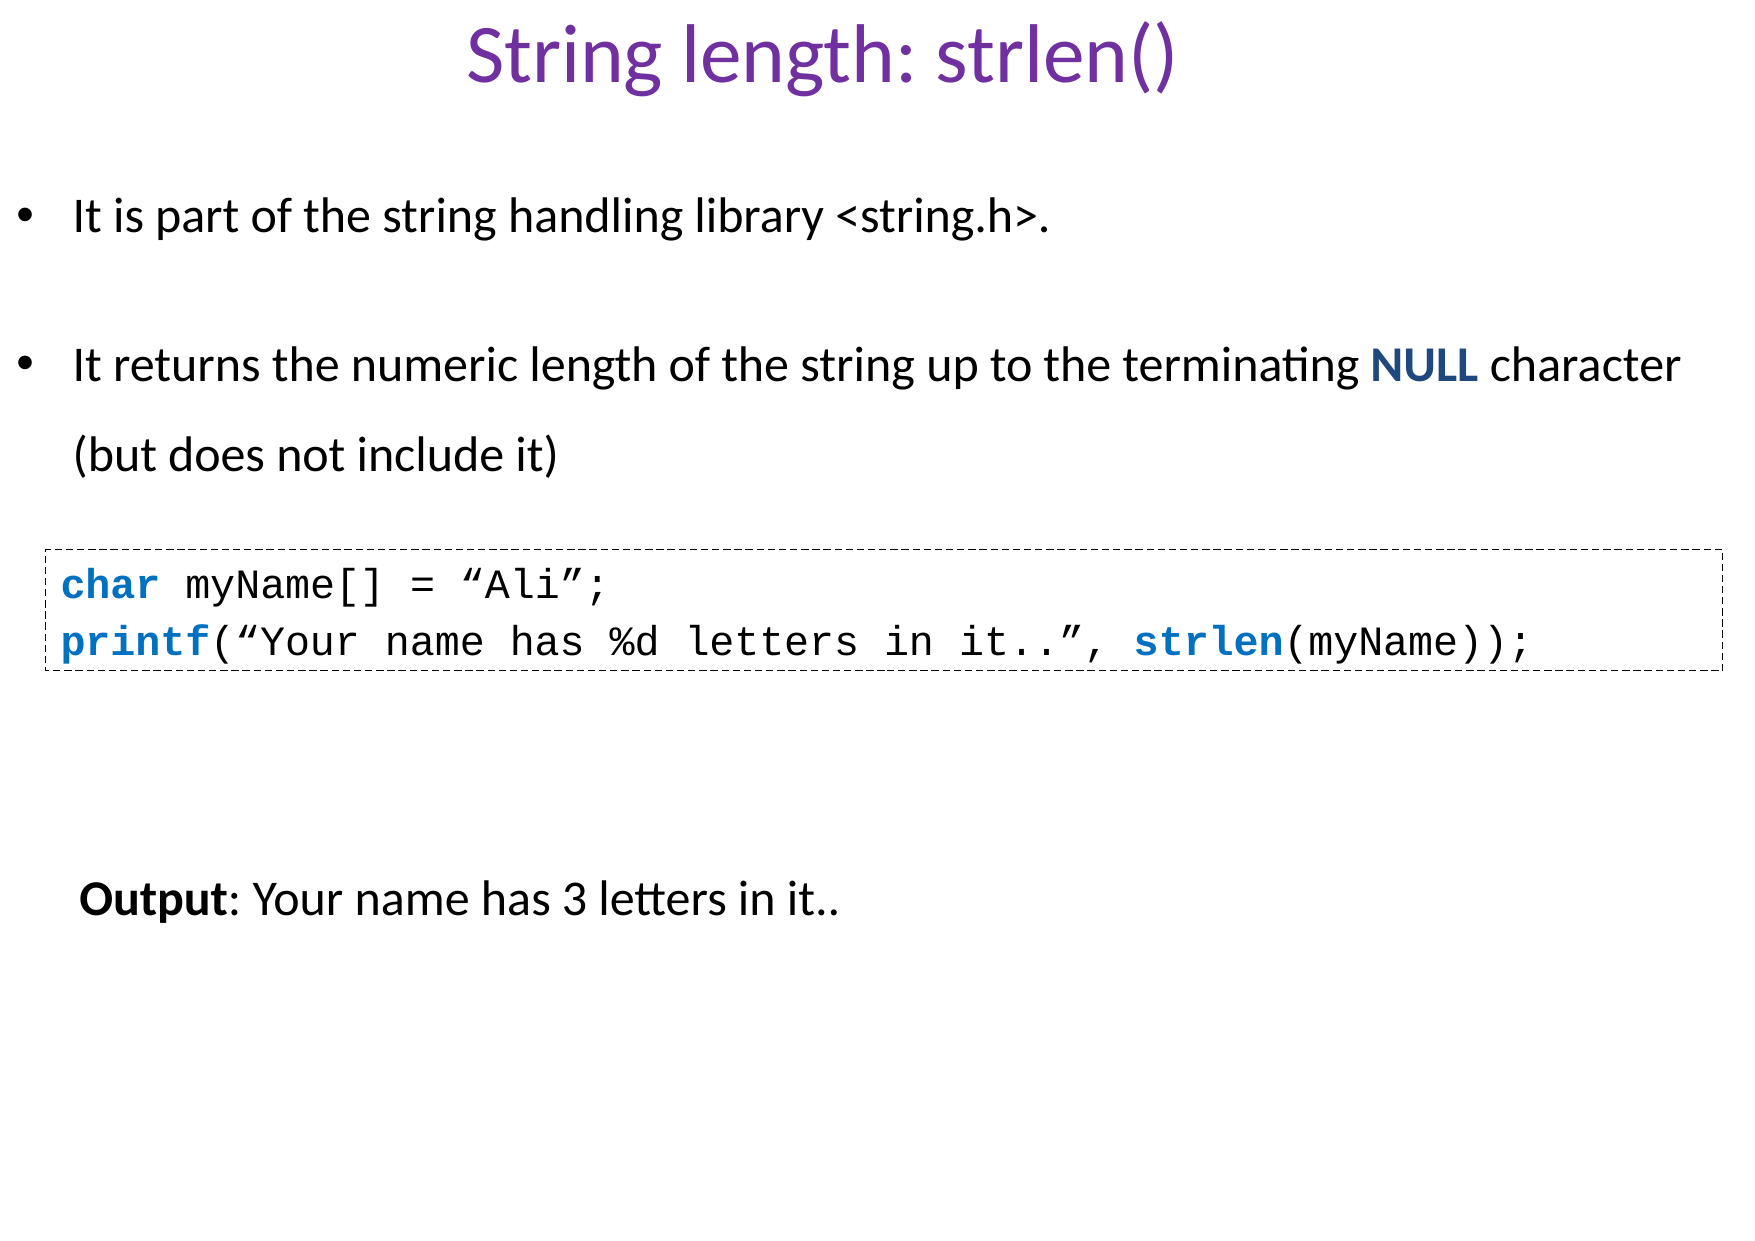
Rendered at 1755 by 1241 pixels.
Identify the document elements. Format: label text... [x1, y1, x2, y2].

title String length: strlen() [464, 0, 1228, 182]
text_box char myName[] = “Ali”; printf(“Your name has %d letters in it..”, strlen(myName)); [45, 549, 1723, 671]
text_box Output: Your name has 3 letters in it.. [64, 857, 1053, 933]
text_box It is part of the string handling library <string.h>. It returns the numeric length of the string up to the terminating NULL character (but does not include it) [14, 182, 1755, 482]
